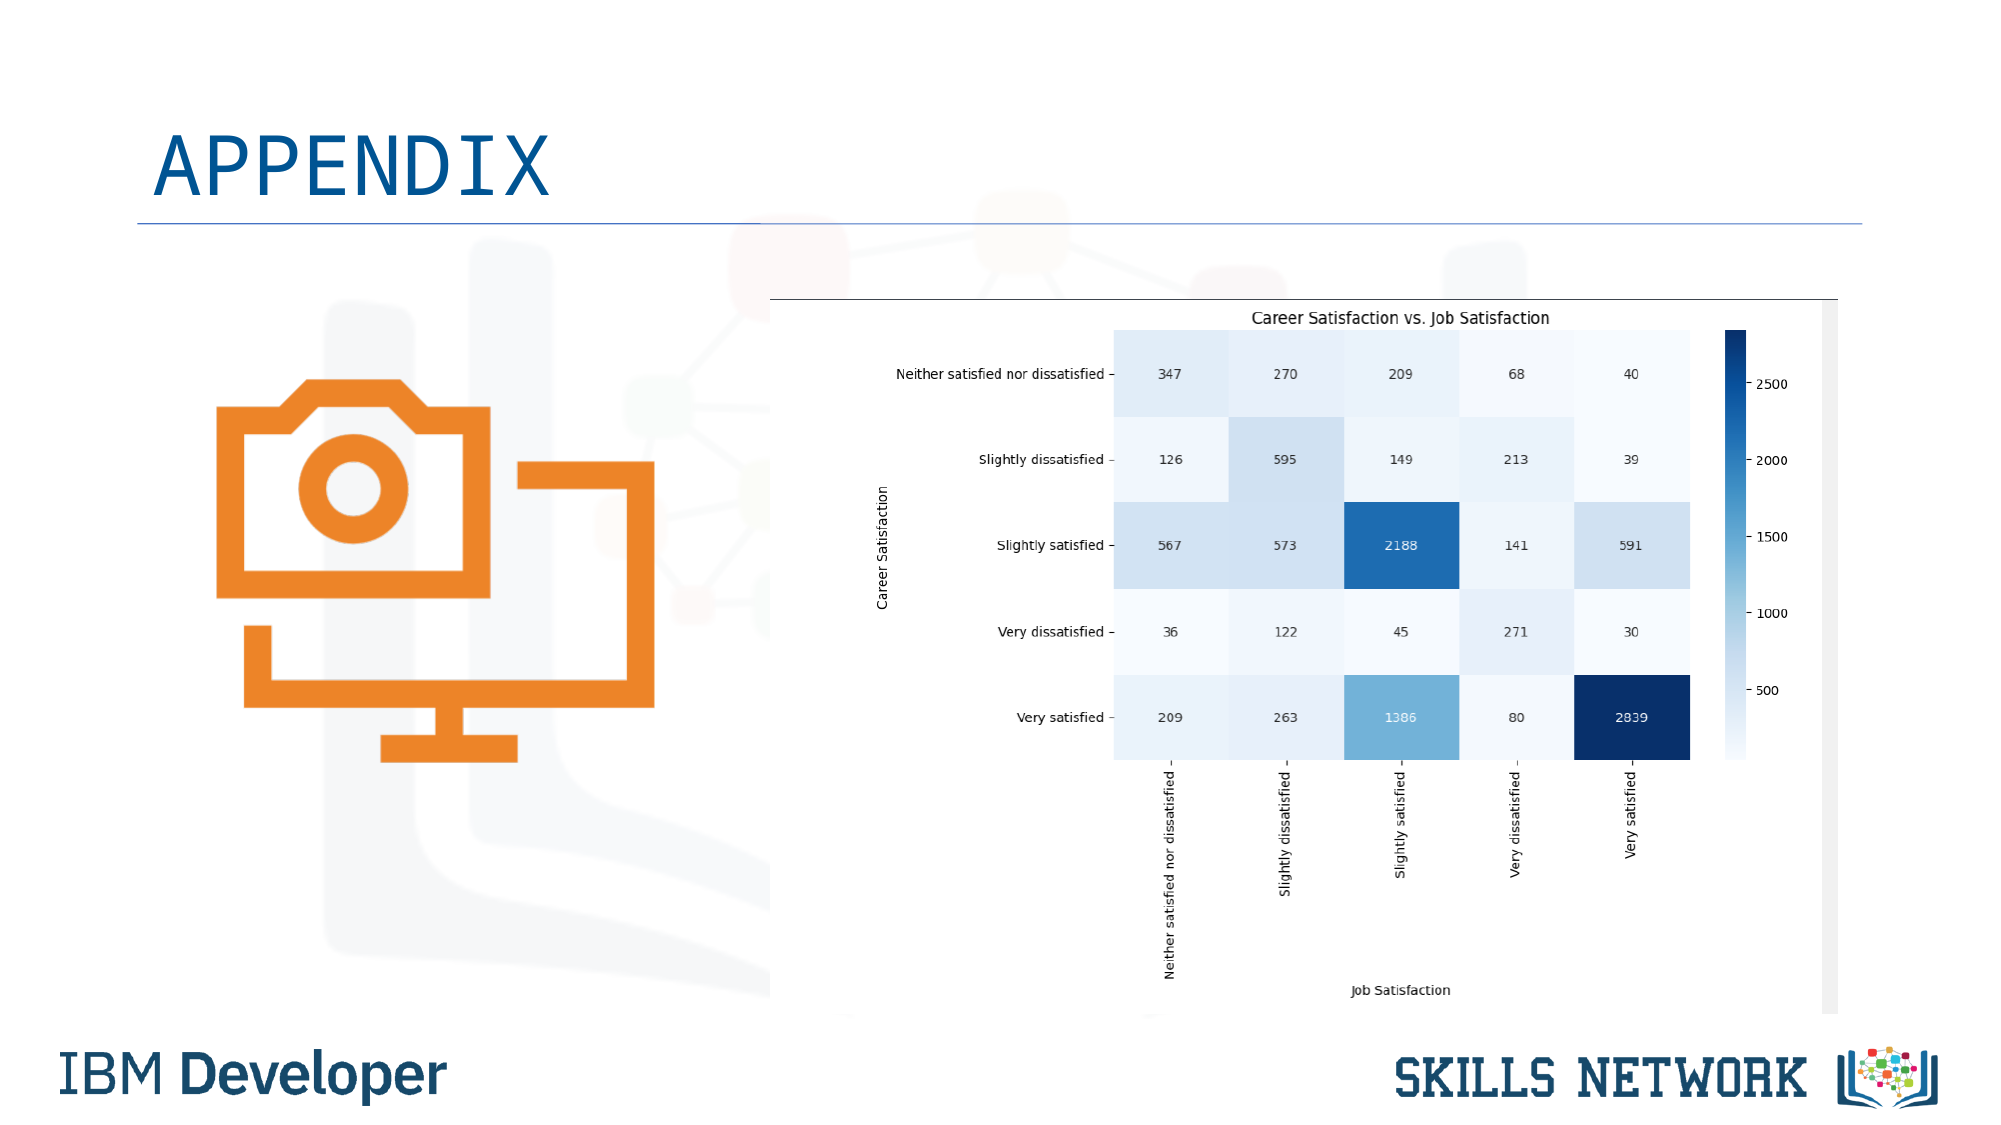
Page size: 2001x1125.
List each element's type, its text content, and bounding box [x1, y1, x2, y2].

picture [55, 1045, 459, 1108]
picture [1390, 1045, 1945, 1111]
title APPENDIX [137, 59, 1863, 278]
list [173, 303, 698, 828]
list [770, 299, 1838, 1014]
